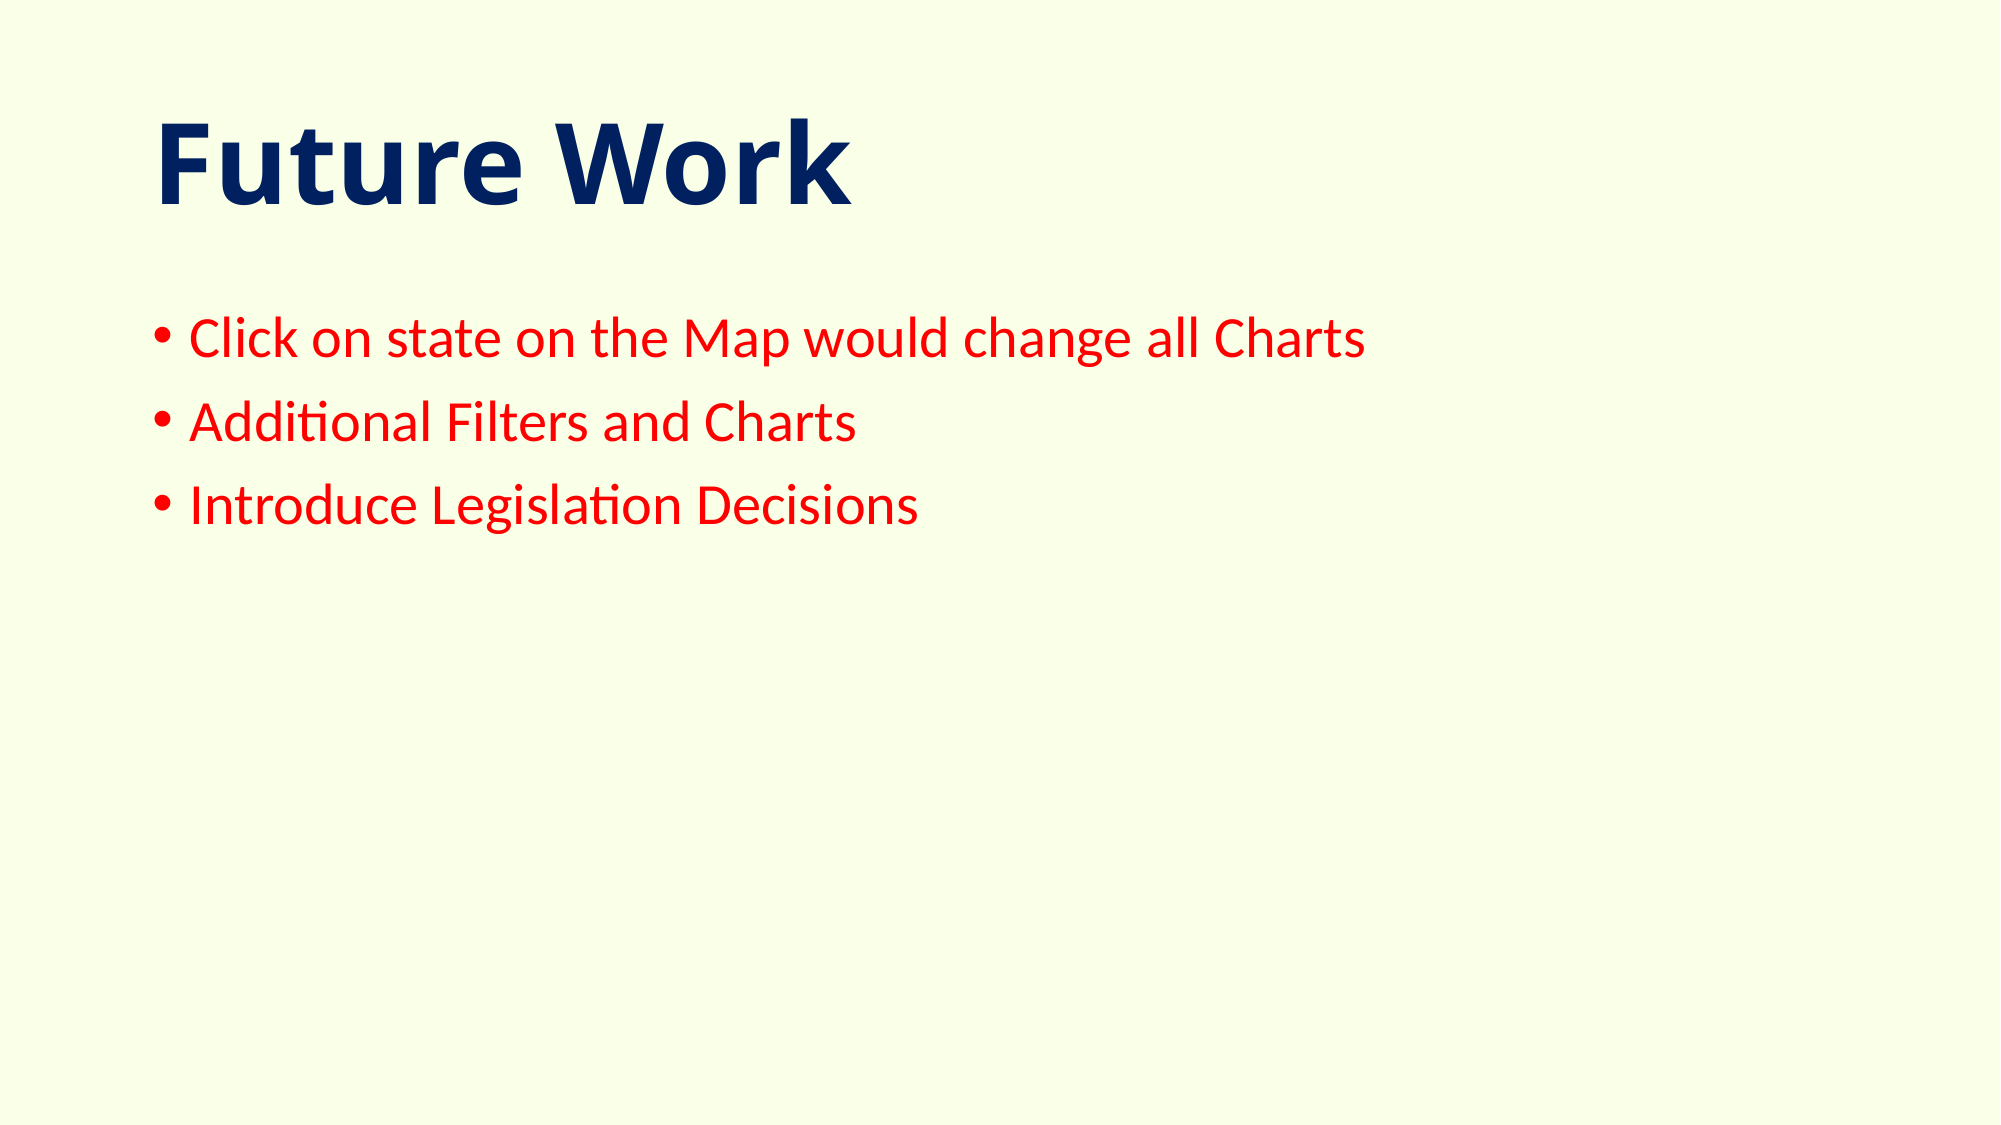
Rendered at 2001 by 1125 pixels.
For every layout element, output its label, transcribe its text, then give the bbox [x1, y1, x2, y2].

title Future Work [137, 59, 1863, 278]
list Click on state on the Map would change all Charts Additional Filters and Charts Introduce Legislation Decisions [137, 299, 1863, 1014]
